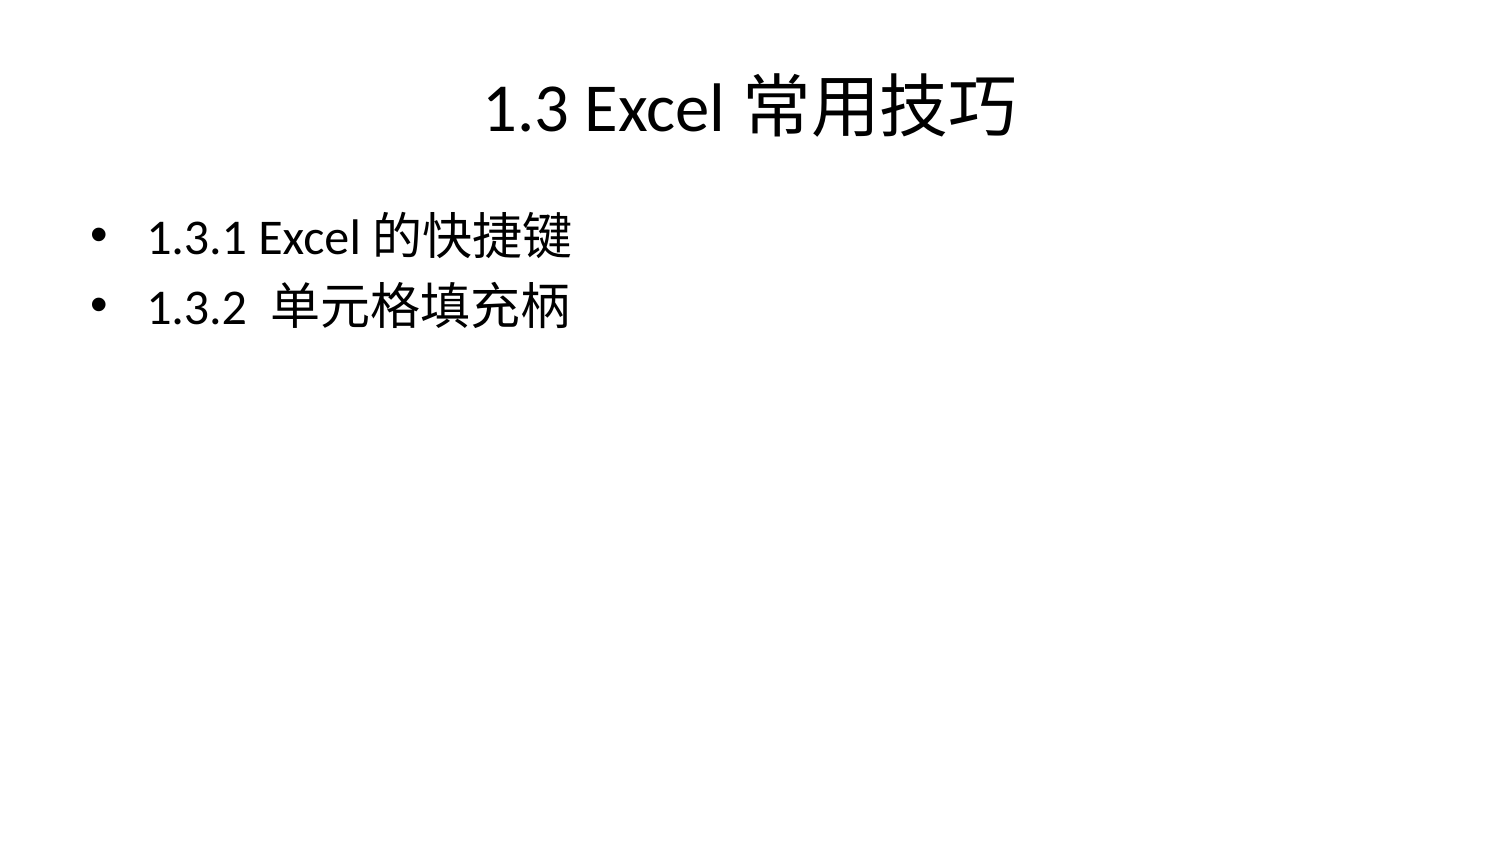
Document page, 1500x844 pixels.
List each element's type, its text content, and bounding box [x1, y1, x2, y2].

list 1.3.1 Excel的快捷键 1.3.2 单元格填充柄 [75, 196, 1425, 754]
title 1.3 Excel常用技巧 [75, 33, 1425, 175]
